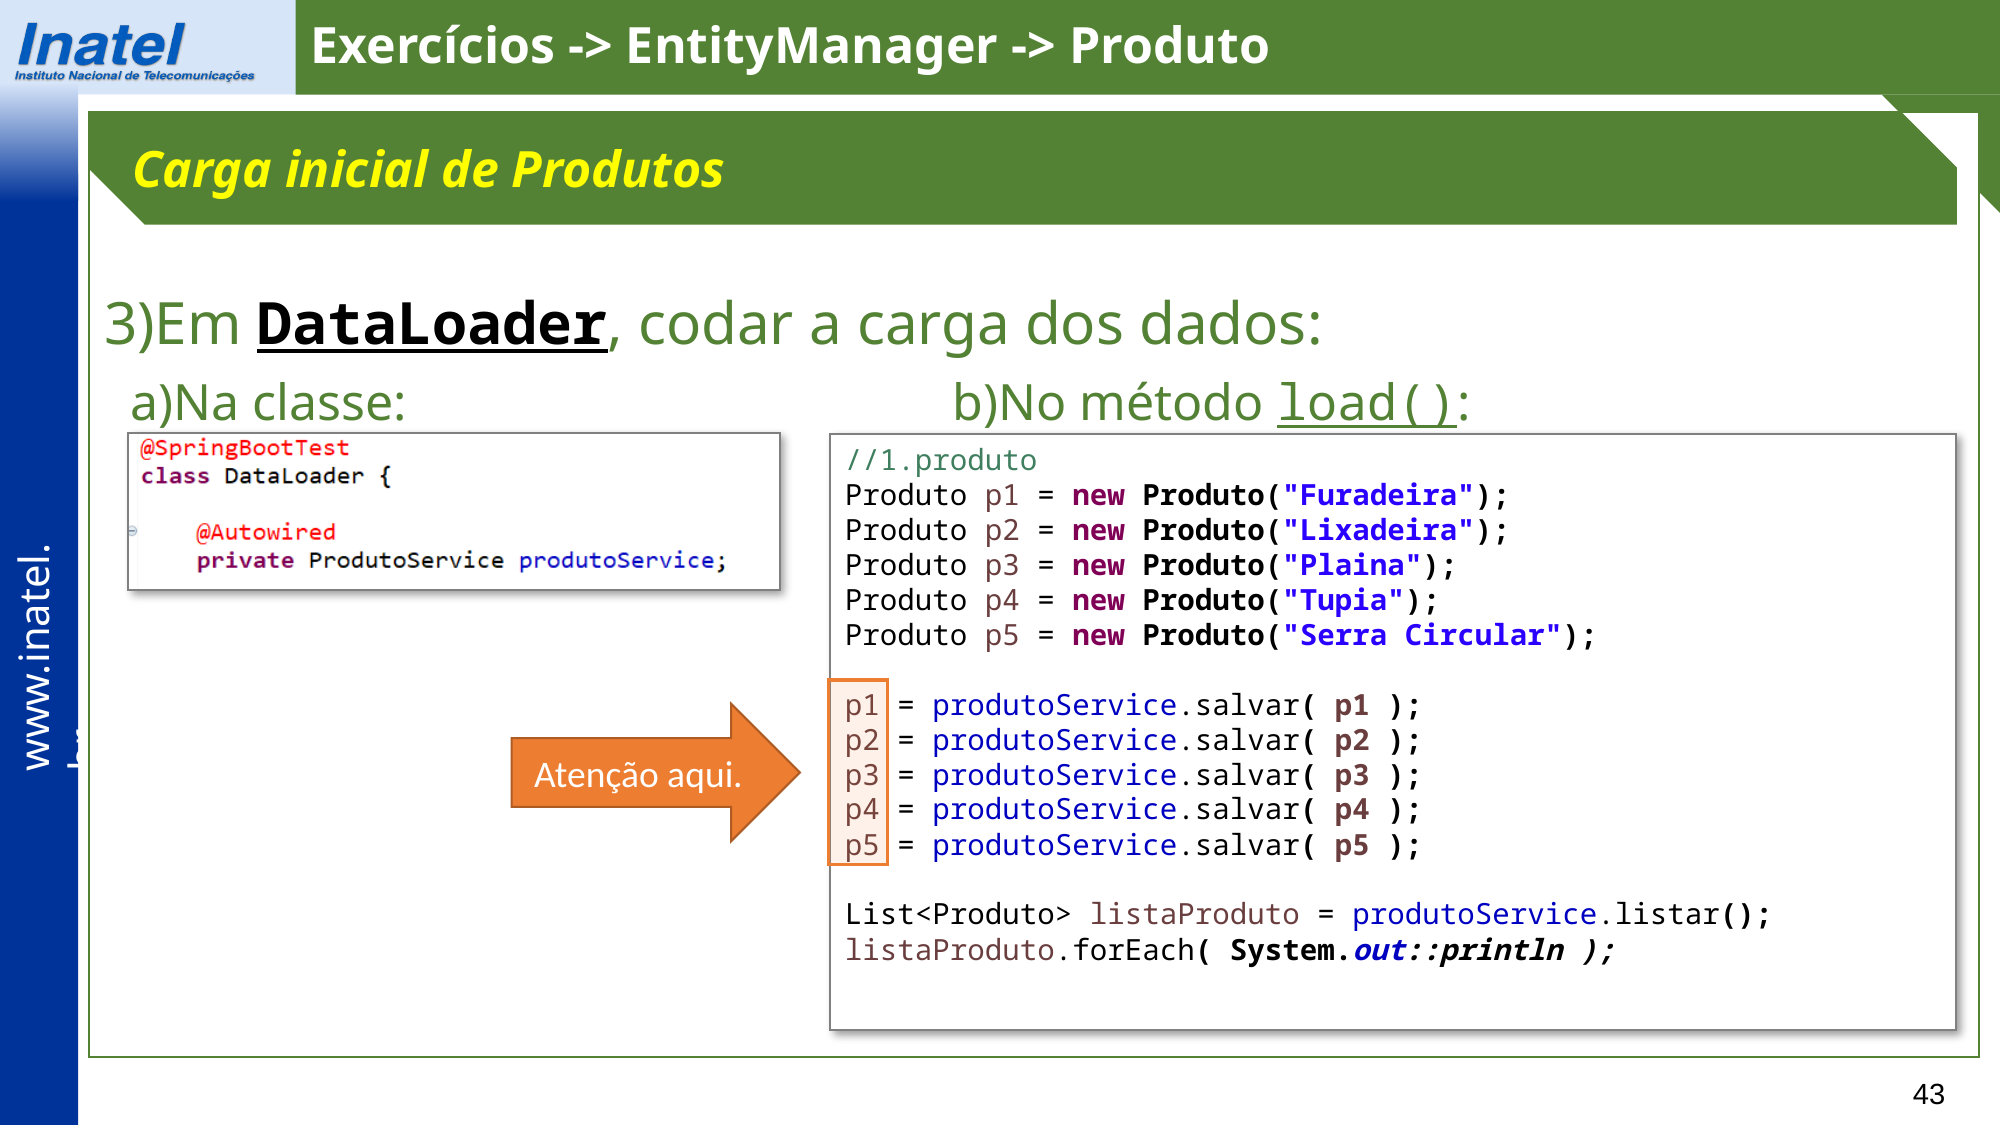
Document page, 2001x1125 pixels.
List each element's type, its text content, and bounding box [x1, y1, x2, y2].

text_box [1879, 93, 2000, 215]
picture [129, 433, 779, 589]
text_box Exercícios -> EntityManager -> Produto [295, 0, 2000, 96]
picture [12, 20, 258, 85]
text_box 3)Em DataLoader, codar a carga dos dados: a)Na classe: b)No método load(): [88, 111, 1980, 1058]
text_box //1.produto Produto p1 = new Produto("Furadeira"); Produto p2 = new Produto("Lixadeira"); Produto p3 = new Produto("Plaina"); Produto p4 = new Produto("Tupia"); Produto p5 = new Produto("Serra Circular"); p1 = produtoService.salvar( p1 ); p2 = produtoService.salvar( p2 ); p3 = produtoService.salvar( p3 ); p4 = produtoService.salvar( p4 ); p5 = produtoService.salvar( p5 ); List<Produto> listaProduto = produtoService.listar(); listaProduto.forEach( System.out::println ); [829, 433, 1957, 1031]
text_box Atenção aqui. [510, 701, 802, 844]
text_box [828, 679, 889, 866]
text_box Carga inicial de Produtos [88, 111, 1957, 225]
